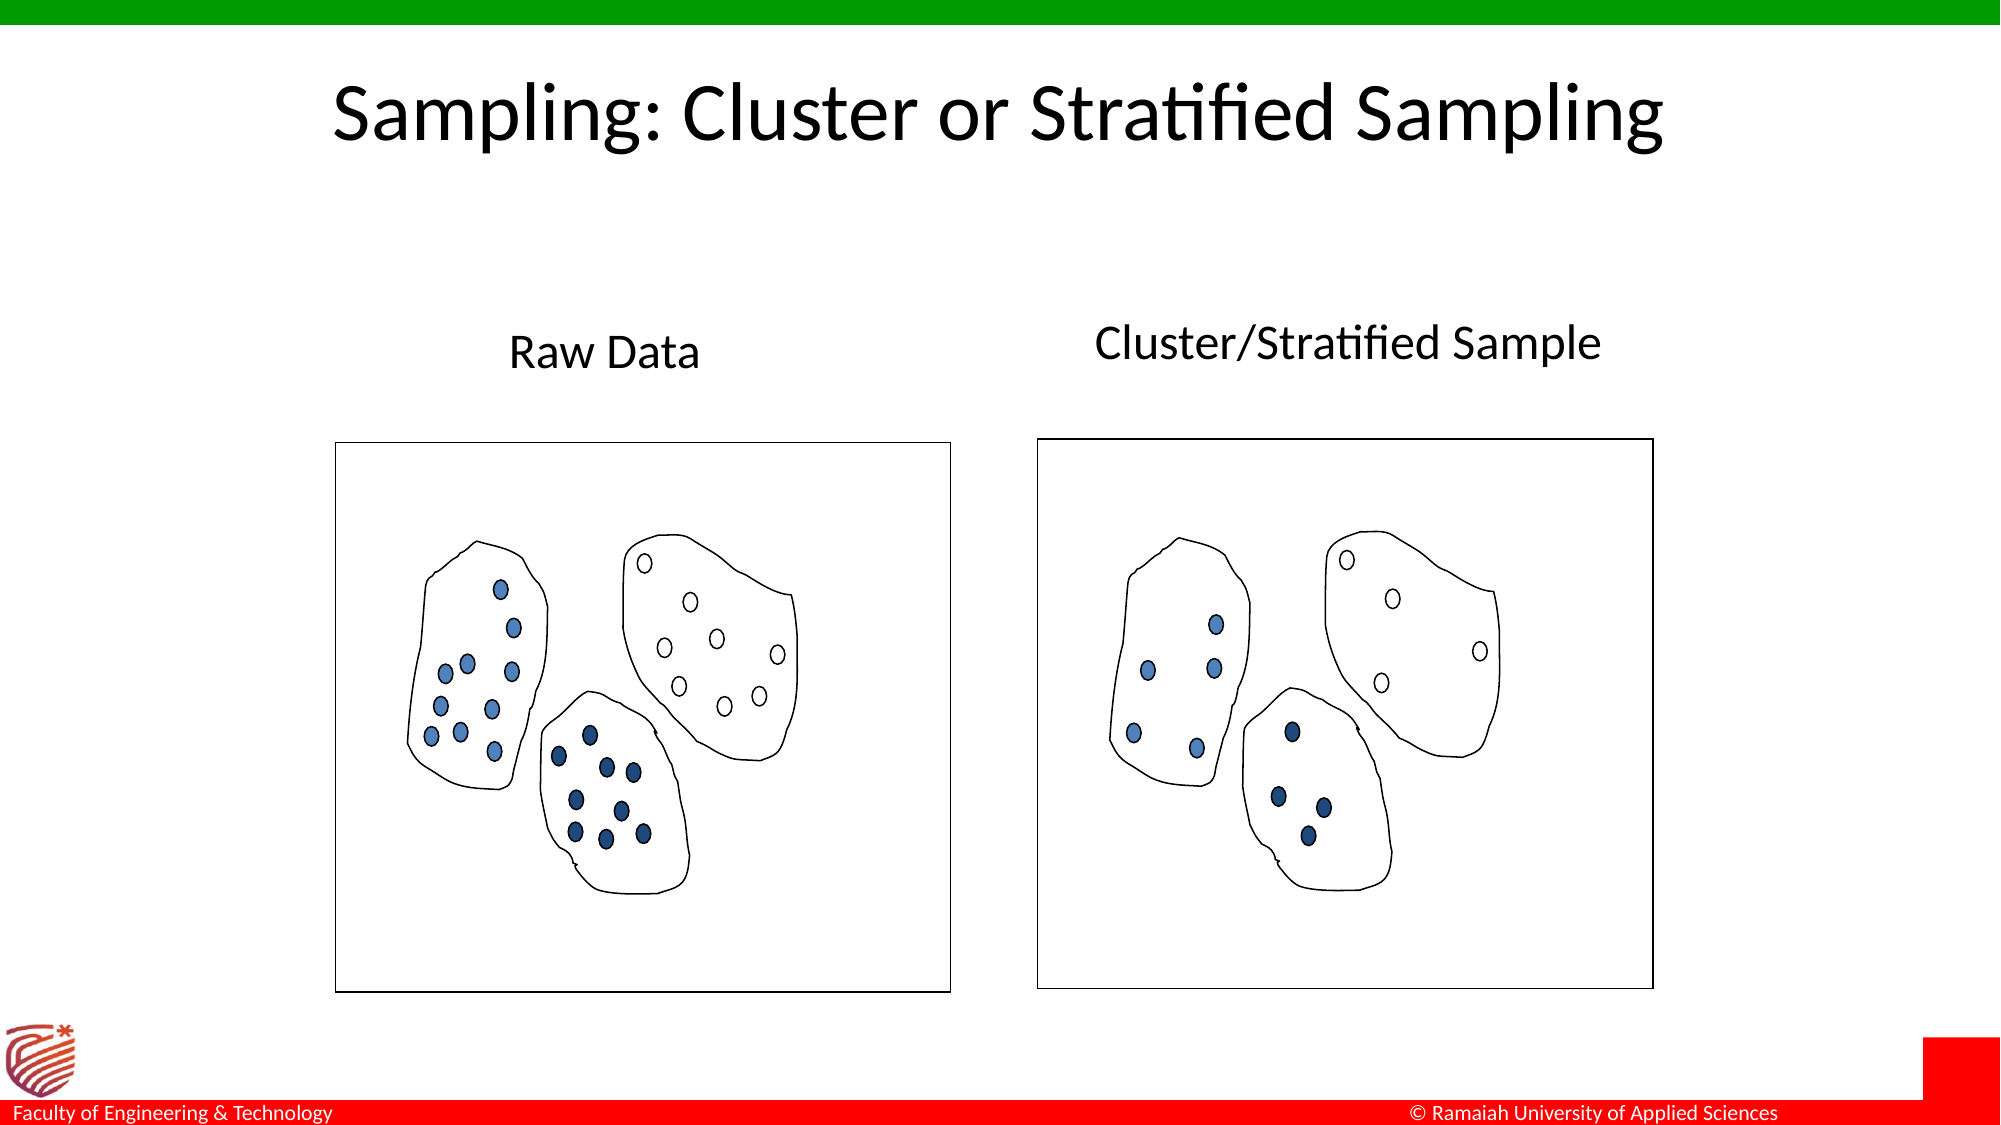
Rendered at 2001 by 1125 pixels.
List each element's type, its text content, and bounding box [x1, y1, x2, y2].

text_box Raw Data [493, 311, 728, 386]
text_box [1037, 439, 1654, 989]
title Sampling: Cluster or Stratified Sampling [287, 50, 1713, 188]
picture [0, 1013, 84, 1100]
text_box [335, 442, 951, 993]
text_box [1109, 528, 1504, 893]
text_box Cluster/Stratified Sample [1079, 301, 1618, 377]
